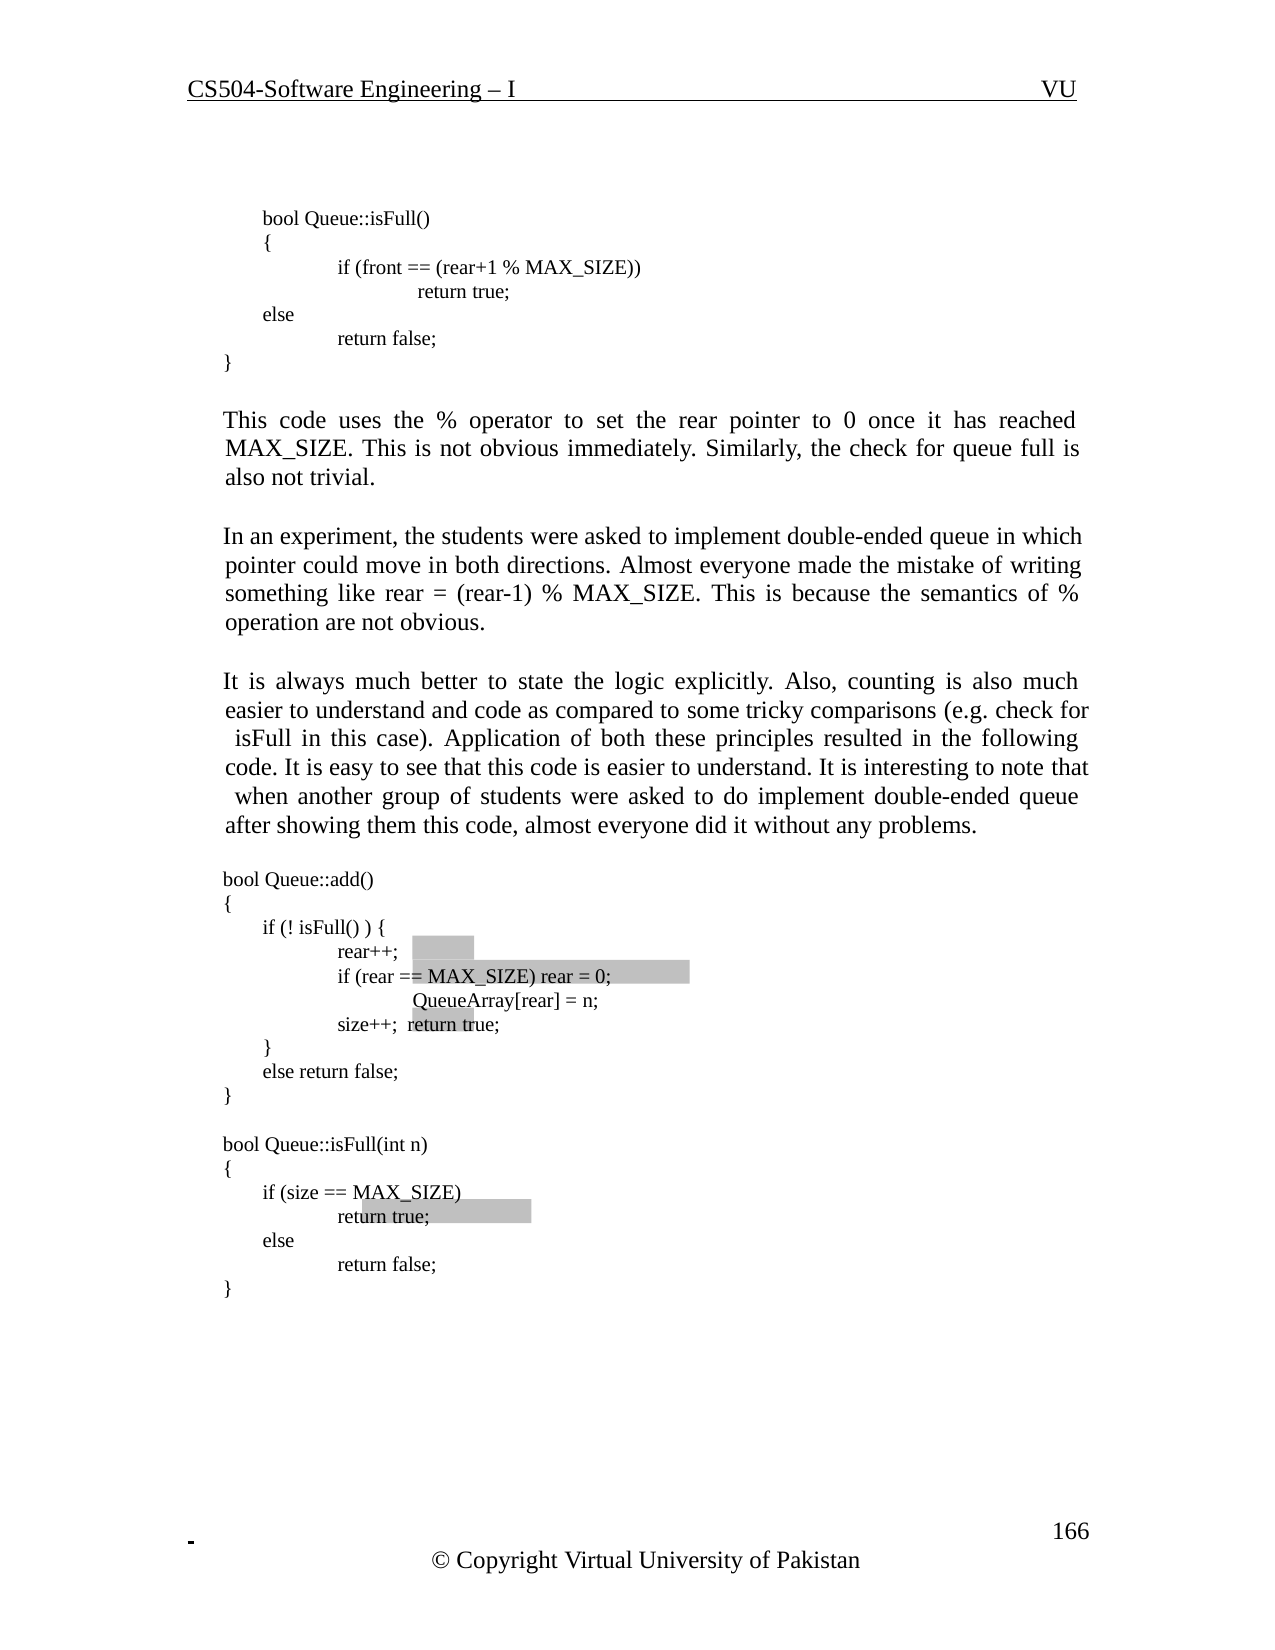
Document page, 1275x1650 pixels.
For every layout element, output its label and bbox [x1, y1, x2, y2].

text_box [222, 205, 1090, 1300]
text_box [185, 72, 1080, 103]
slide_number [185, 1509, 1092, 1650]
